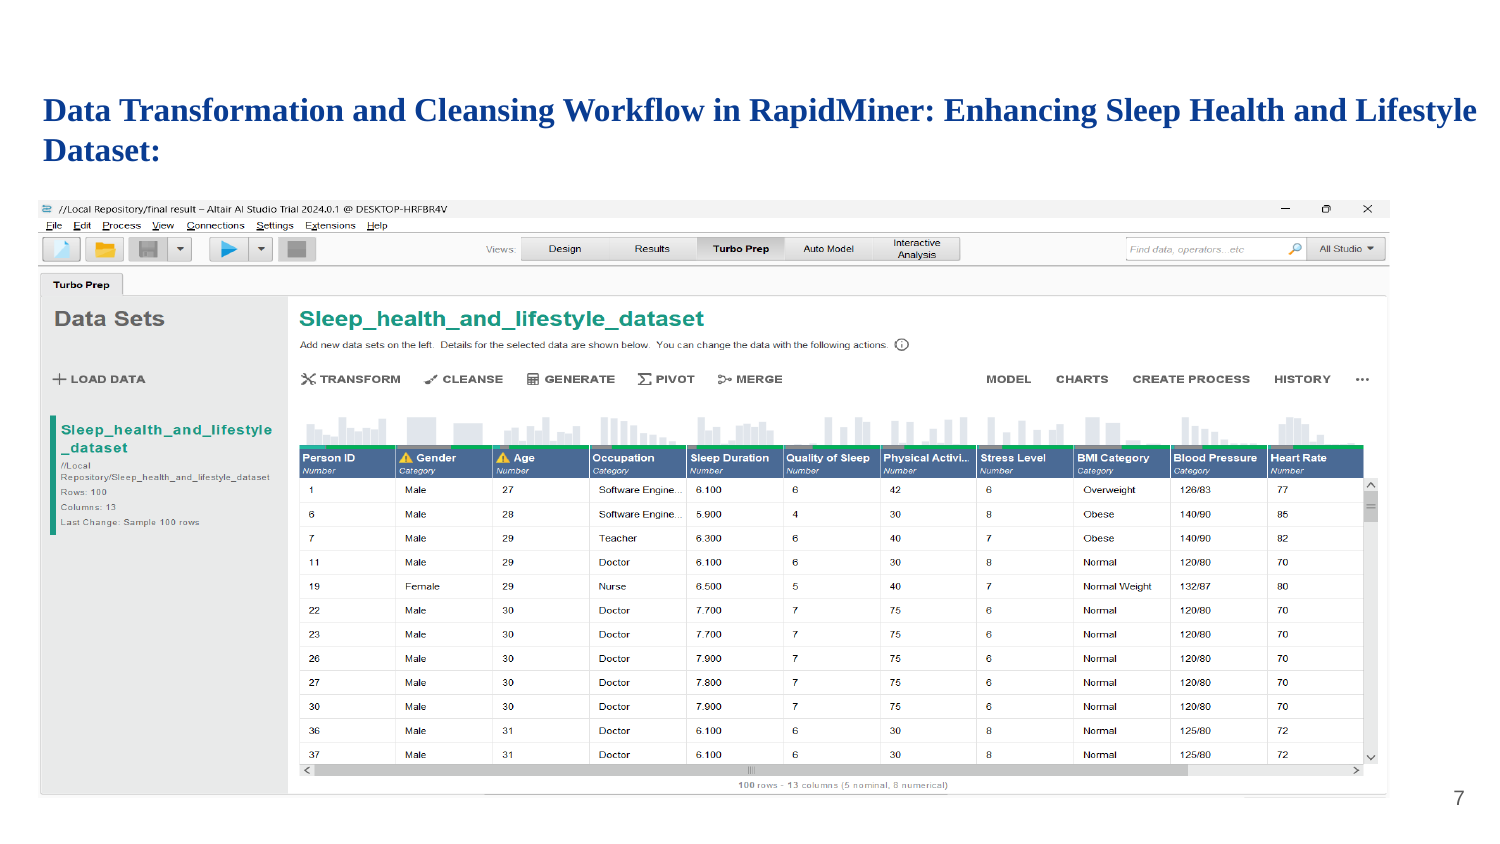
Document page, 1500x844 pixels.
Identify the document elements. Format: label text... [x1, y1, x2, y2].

picture [38, 200, 1391, 798]
title Data Transformation and Cleansing Workflow in RapidMiner: Enhancing Sleep Health and Lifestyle Dataset: [28, 72, 1500, 167]
slide_number 7 [1389, 764, 1480, 830]
